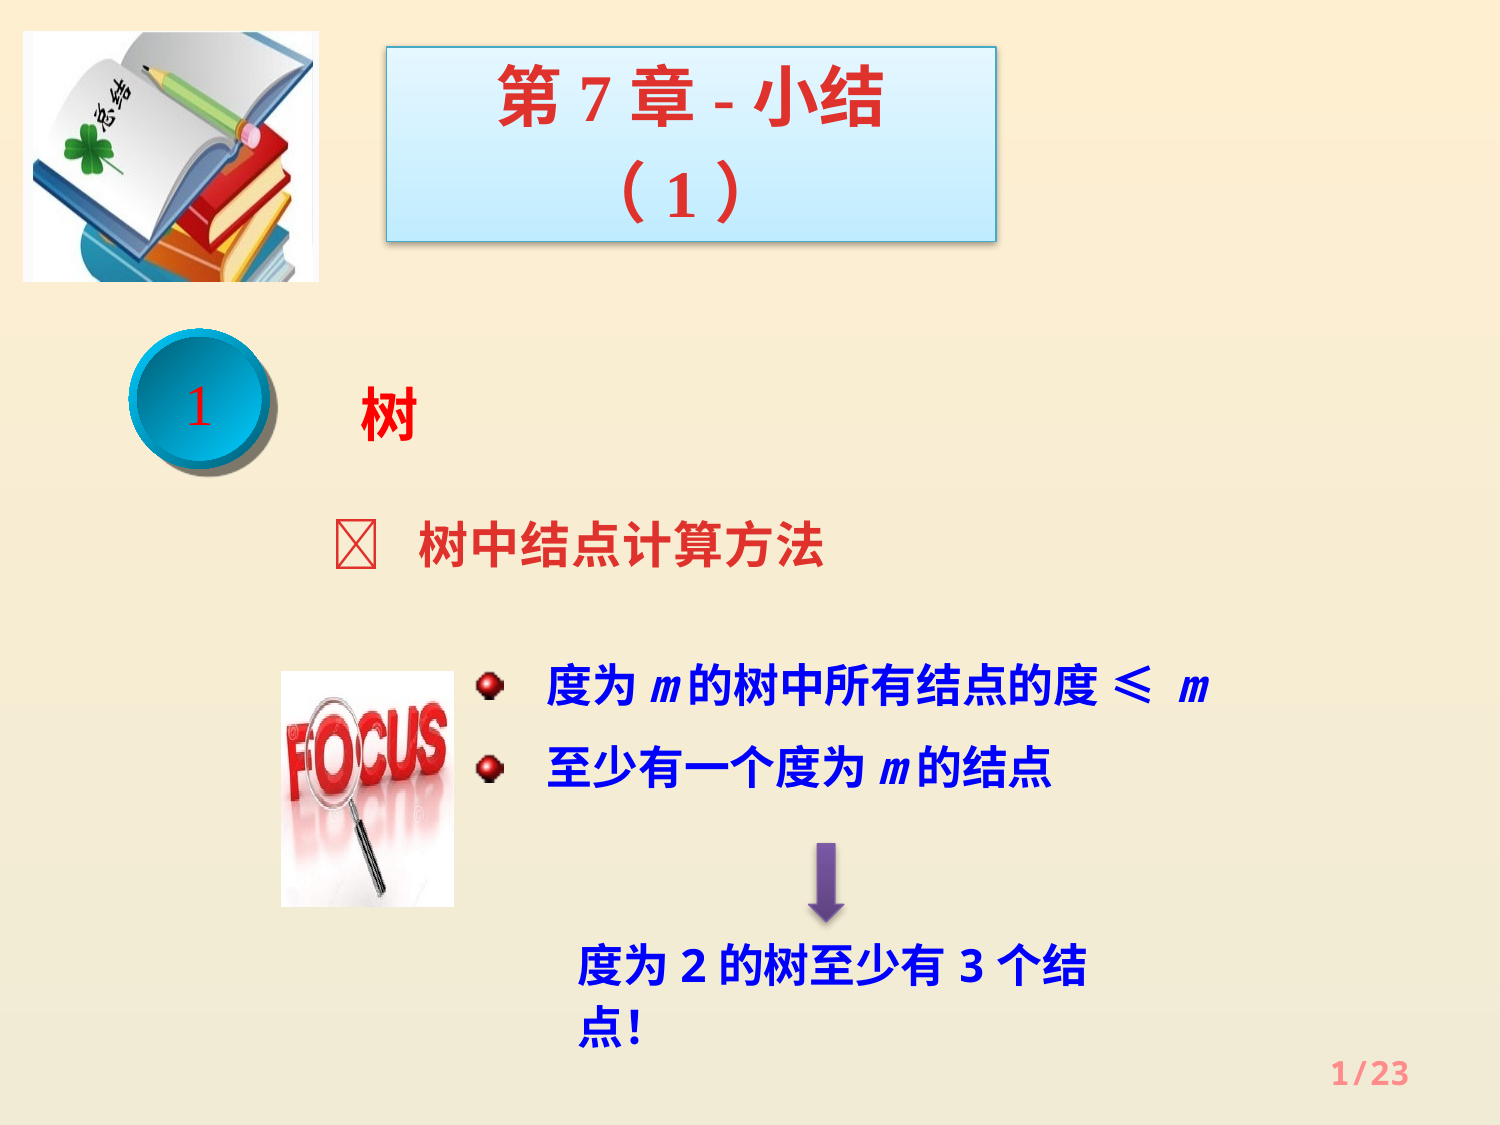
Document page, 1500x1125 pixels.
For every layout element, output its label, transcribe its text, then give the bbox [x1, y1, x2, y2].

picture [23, 30, 319, 282]
text_box [128, 328, 270, 469]
text_box 1 [137, 337, 262, 461]
picture [471, 750, 504, 783]
text_box 树 [304, 363, 481, 455]
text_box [562, 843, 1137, 996]
text_box 第7章-小结（1） [386, 46, 997, 242]
text_box  树中结点计算方法 [316, 500, 844, 581]
text_box 度为m的树中所有结点的度 ≤ m 至少有一个度为m的结点 [457, 621, 1243, 802]
picture [471, 667, 504, 700]
picture [280, 671, 454, 907]
slide_number 1/23 [1074, 1042, 1425, 1103]
